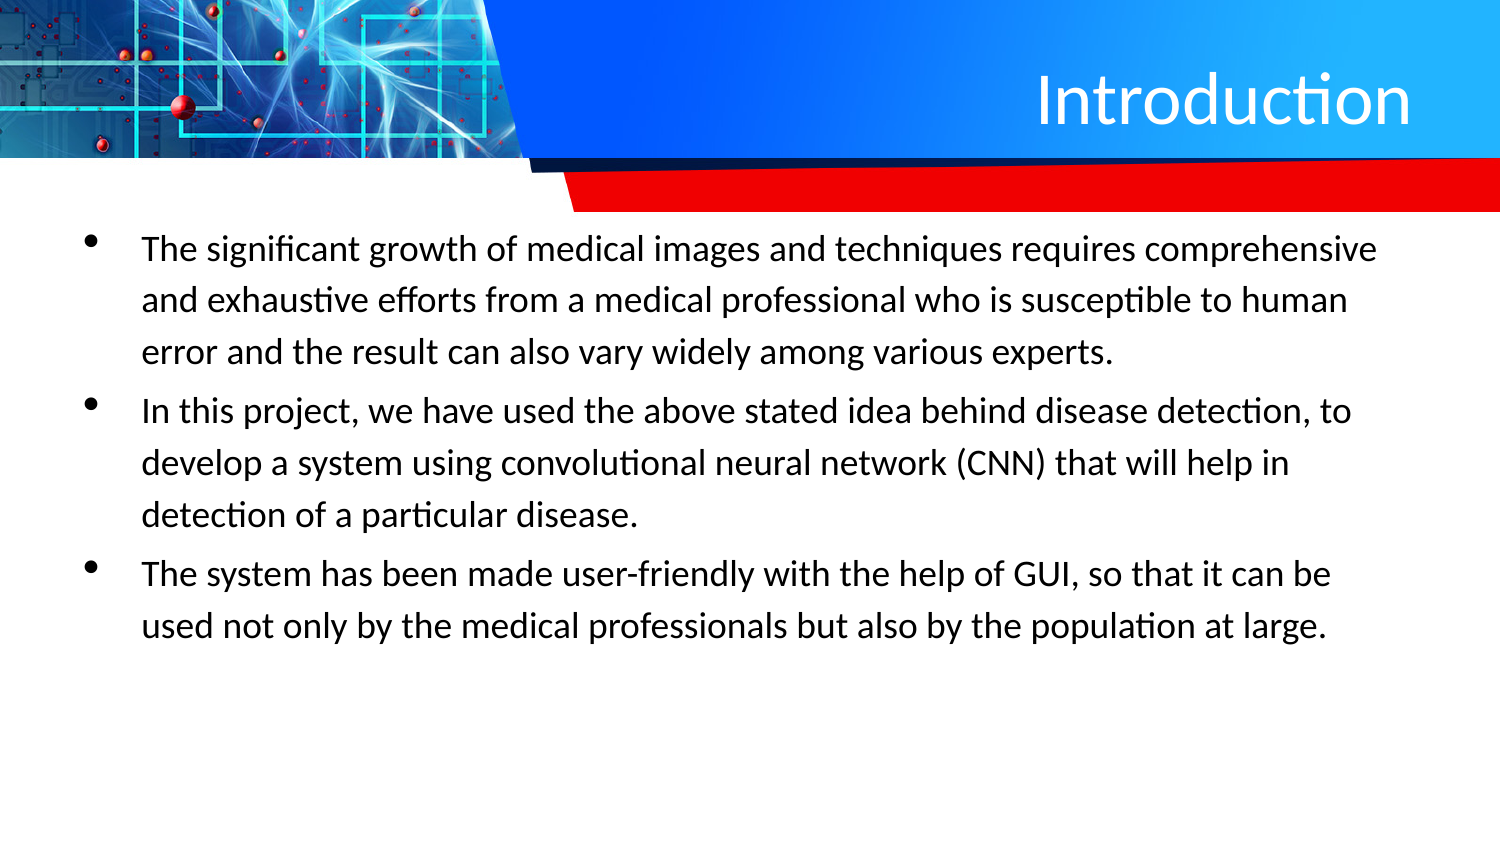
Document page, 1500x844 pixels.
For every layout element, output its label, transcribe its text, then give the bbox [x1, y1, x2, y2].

picture [0, 0, 1500, 844]
list The significant growth of medical images and techniques requires comprehensive and exhaustive efforts from a medical professional who is susceptible to human error and the result can also vary widely among various experts. In this project, we have used the above stated idea behind disease detection, to develop a system using convolutional neural network (CNN) that will help in detection of a particular disease. The system has been made user-friendly with the help of GUI, so that it can be used not only by the medical professionals but also by the population at large. [70, 209, 1423, 745]
title Introduction [76, 31, 1429, 158]
